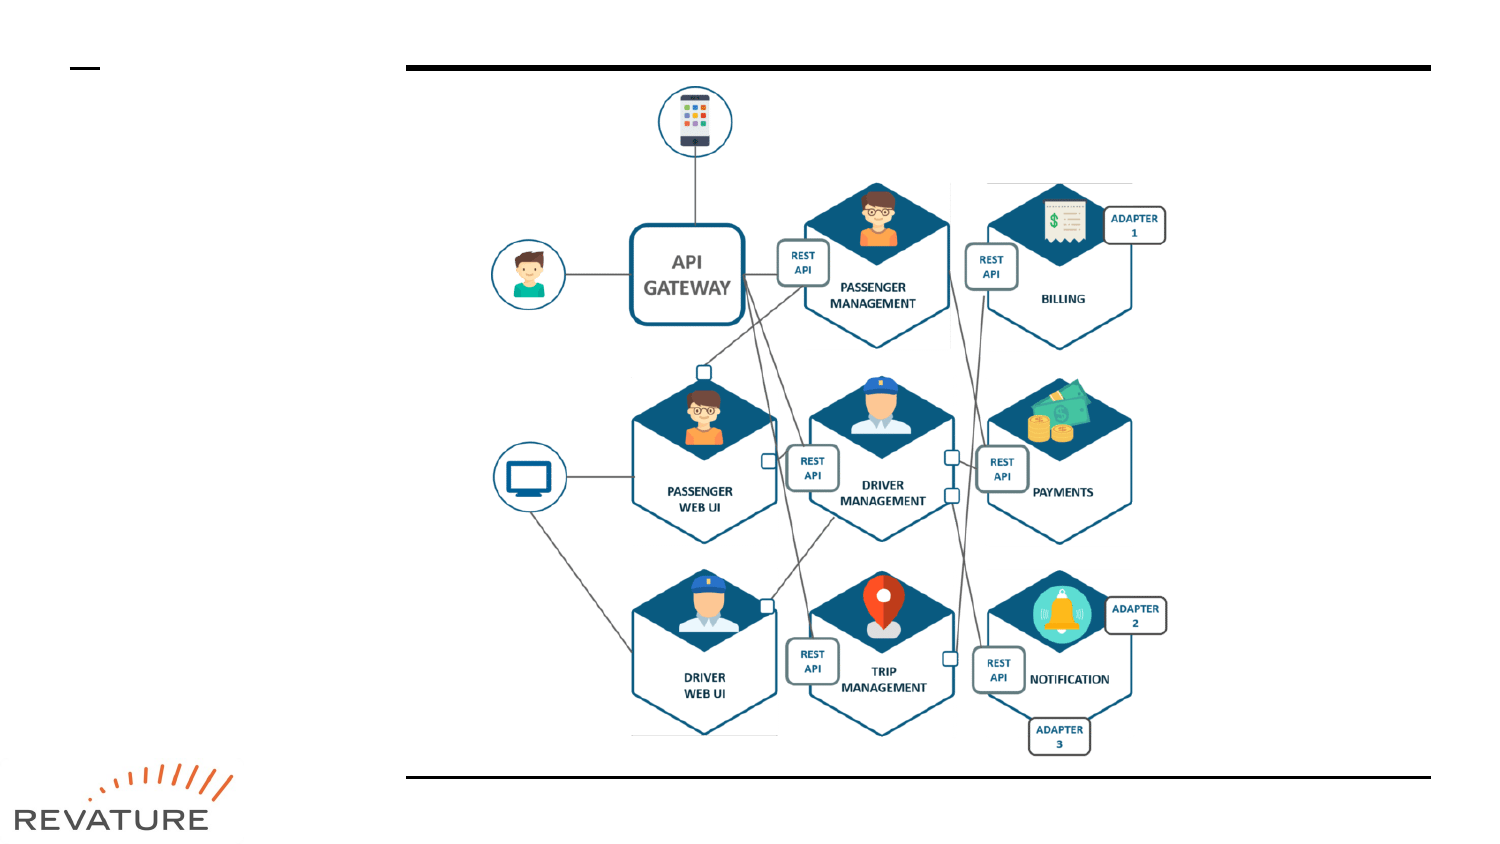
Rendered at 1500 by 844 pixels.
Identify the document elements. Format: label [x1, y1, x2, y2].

picture [0, 758, 244, 844]
picture [491, 85, 1169, 758]
